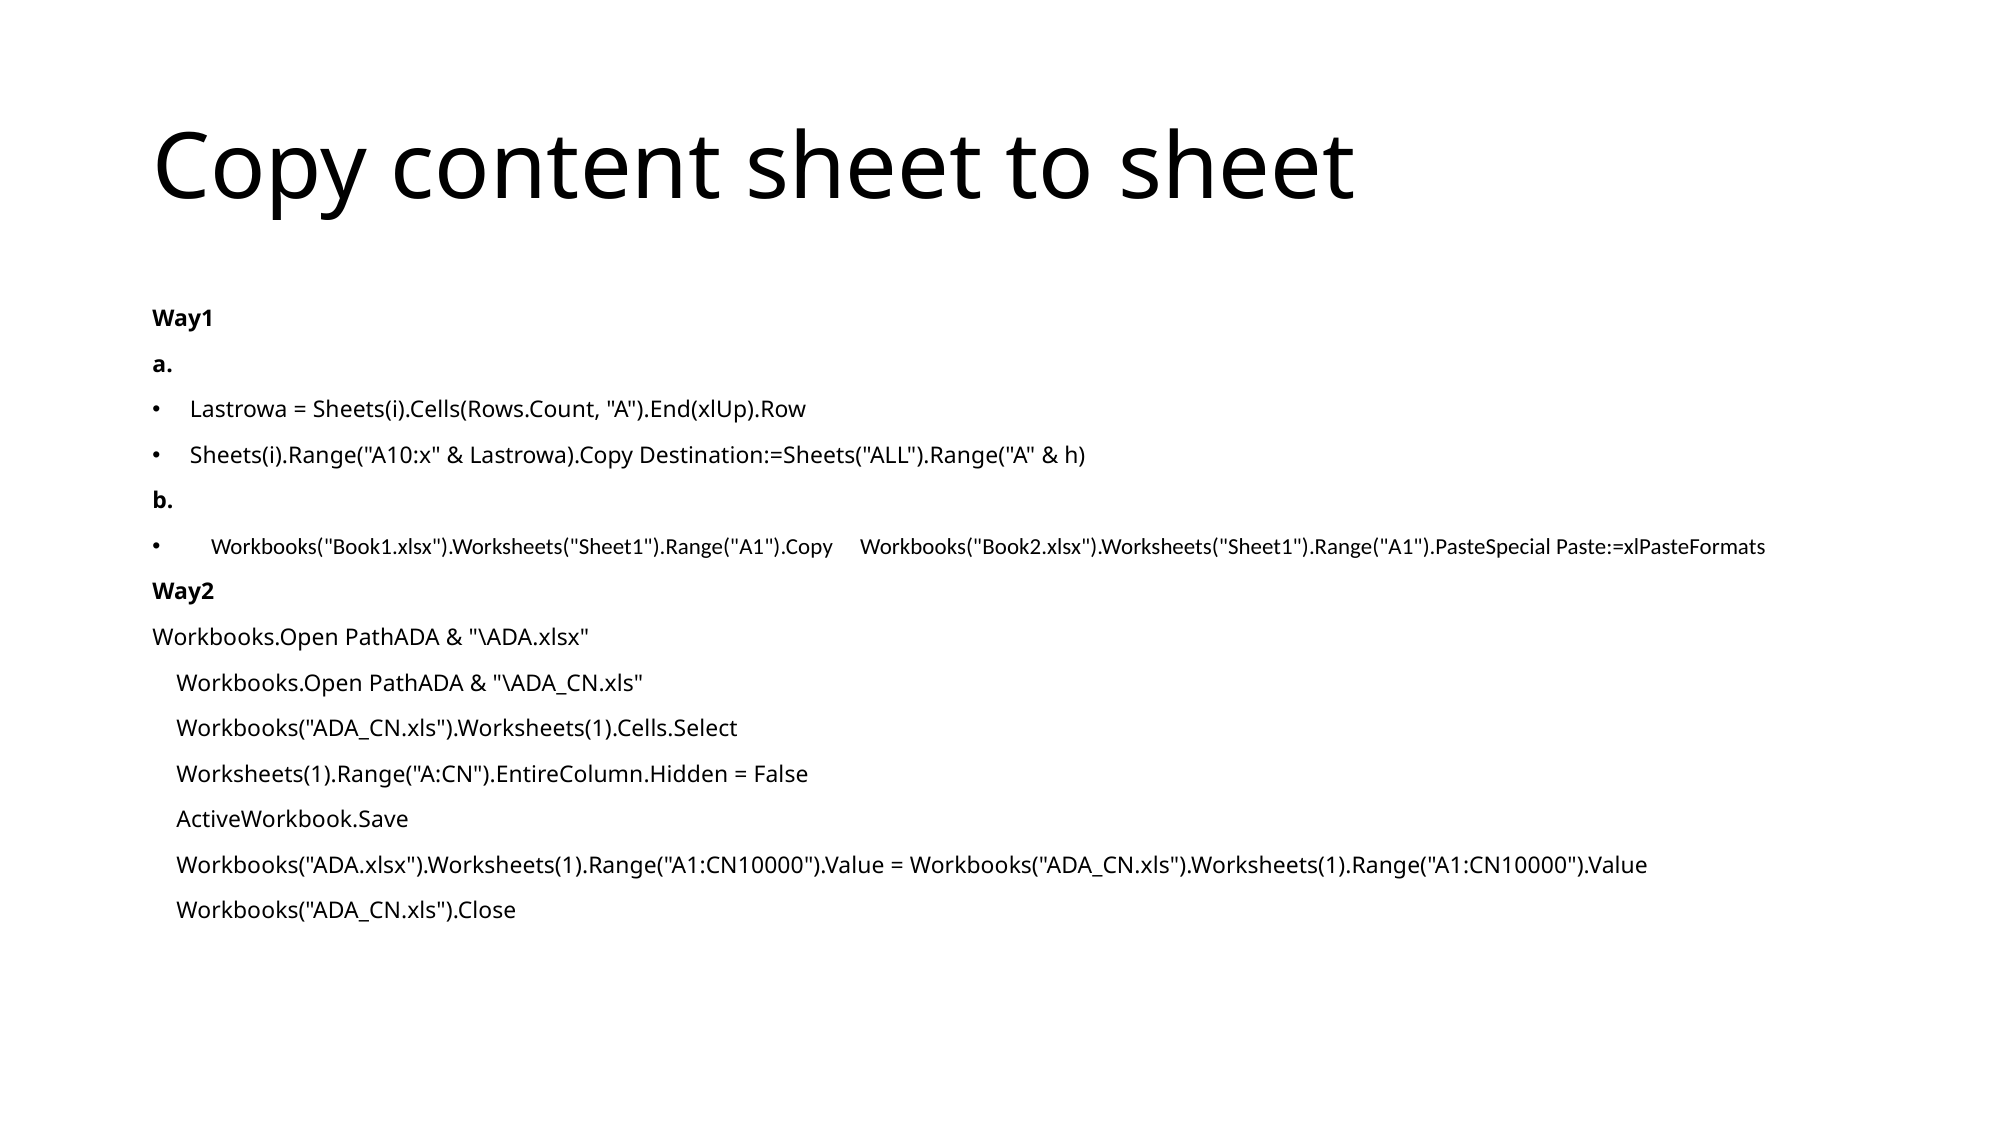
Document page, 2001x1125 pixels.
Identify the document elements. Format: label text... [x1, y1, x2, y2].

list Way1 a. Lastrowa = Sheets(i).Cells(Rows.Count, "A").End(xlUp).Row Sheets(i).Range("A10:x" & Lastrowa).Copy Destination:=Sheets("ALL").Range("A" & h) b. Workbooks("Book1.xlsx").Worksheets("Sheet1").Range("A1").Copy Workbooks("Book2.xlsx").Worksheets("Sheet1").Range("A1").PasteSpecial Paste:=xlPasteFormats Way2 Workbooks.Open PathADA & "\ADA.xlsx" Workbooks.Open PathADA & "\ADA_CN.xls" Workbooks("ADA_CN.xls").Worksheets(1).Cells.Select Worksheets(1).Range("A:CN").EntireColumn.Hidden = False ActiveWorkbook.Save Workbooks("ADA.xlsx").Worksheets(1).Range("A1:CN10000").Value = Workbooks("ADA_CN.xls").Worksheets(1).Range("A1:CN10000").Value Workbooks("ADA_CN.xls").Close [137, 299, 1863, 1014]
title Copy content sheet to sheet [137, 59, 1863, 278]
